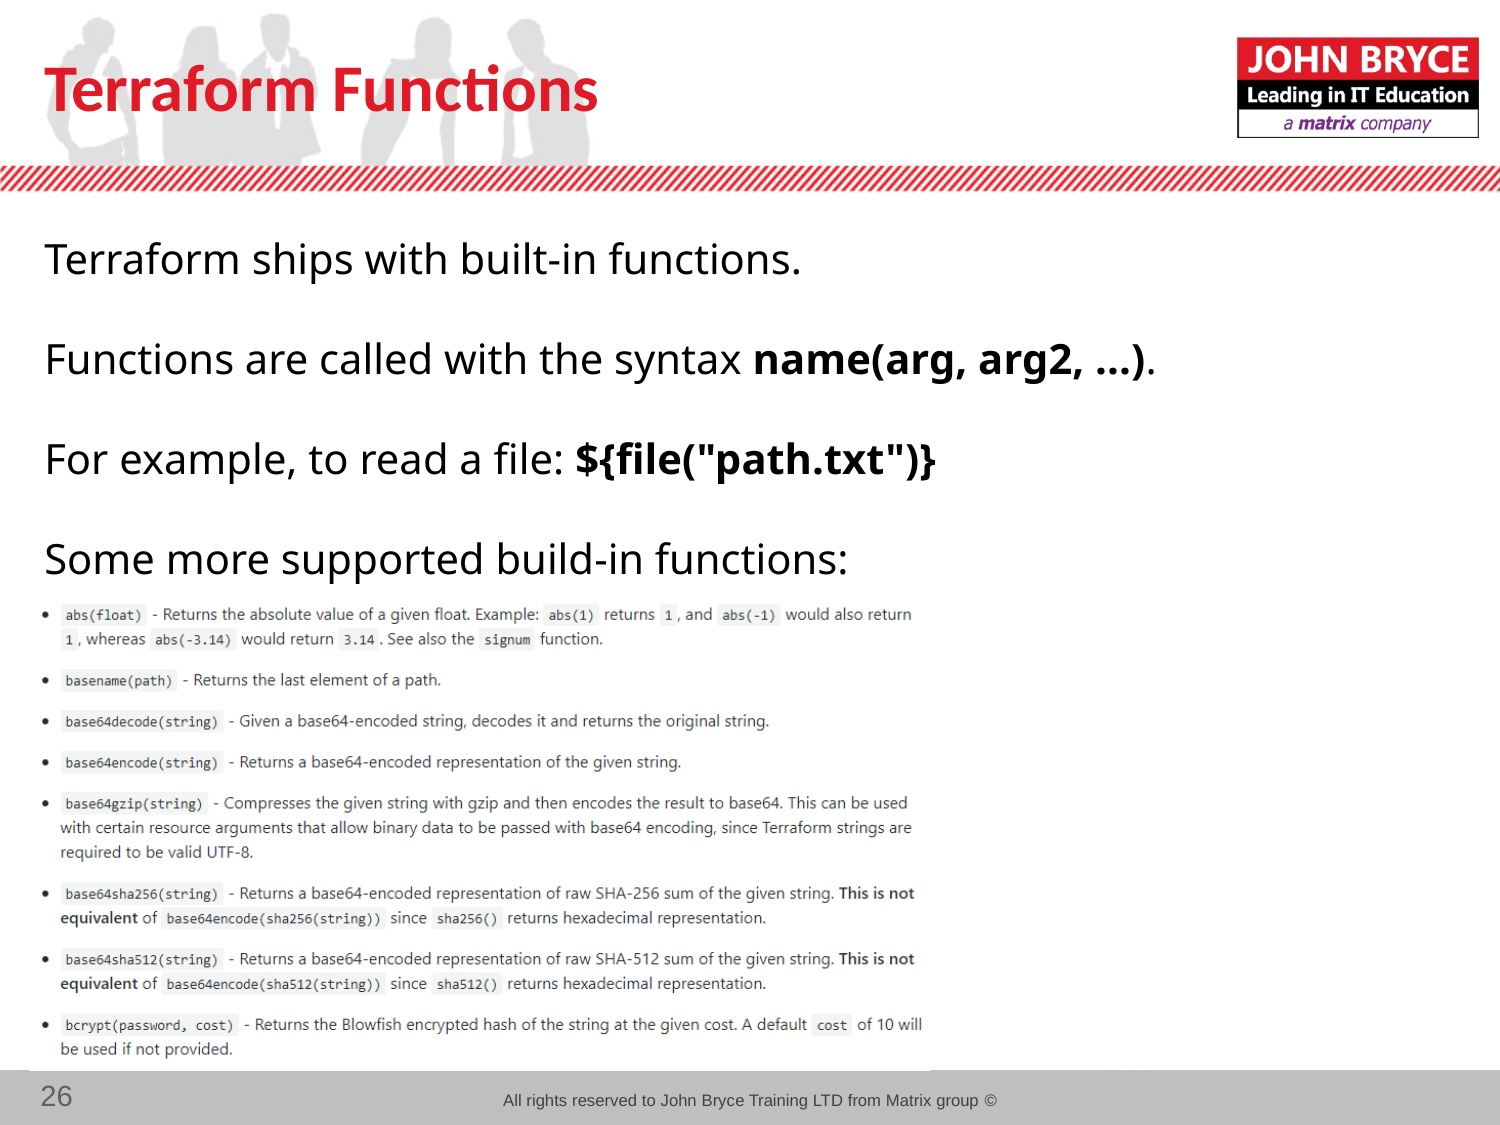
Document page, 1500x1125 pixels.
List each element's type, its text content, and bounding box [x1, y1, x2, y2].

picture [0, 0, 1500, 1071]
title Terraform Functions [29, 21, 1022, 150]
list Terraform ships with built-in functions. Functions are called with the syntax name(arg, arg2, ...). For example, to read a file: ${file("path.txt")} Some more supported build-in functions: [29, 224, 1380, 1029]
